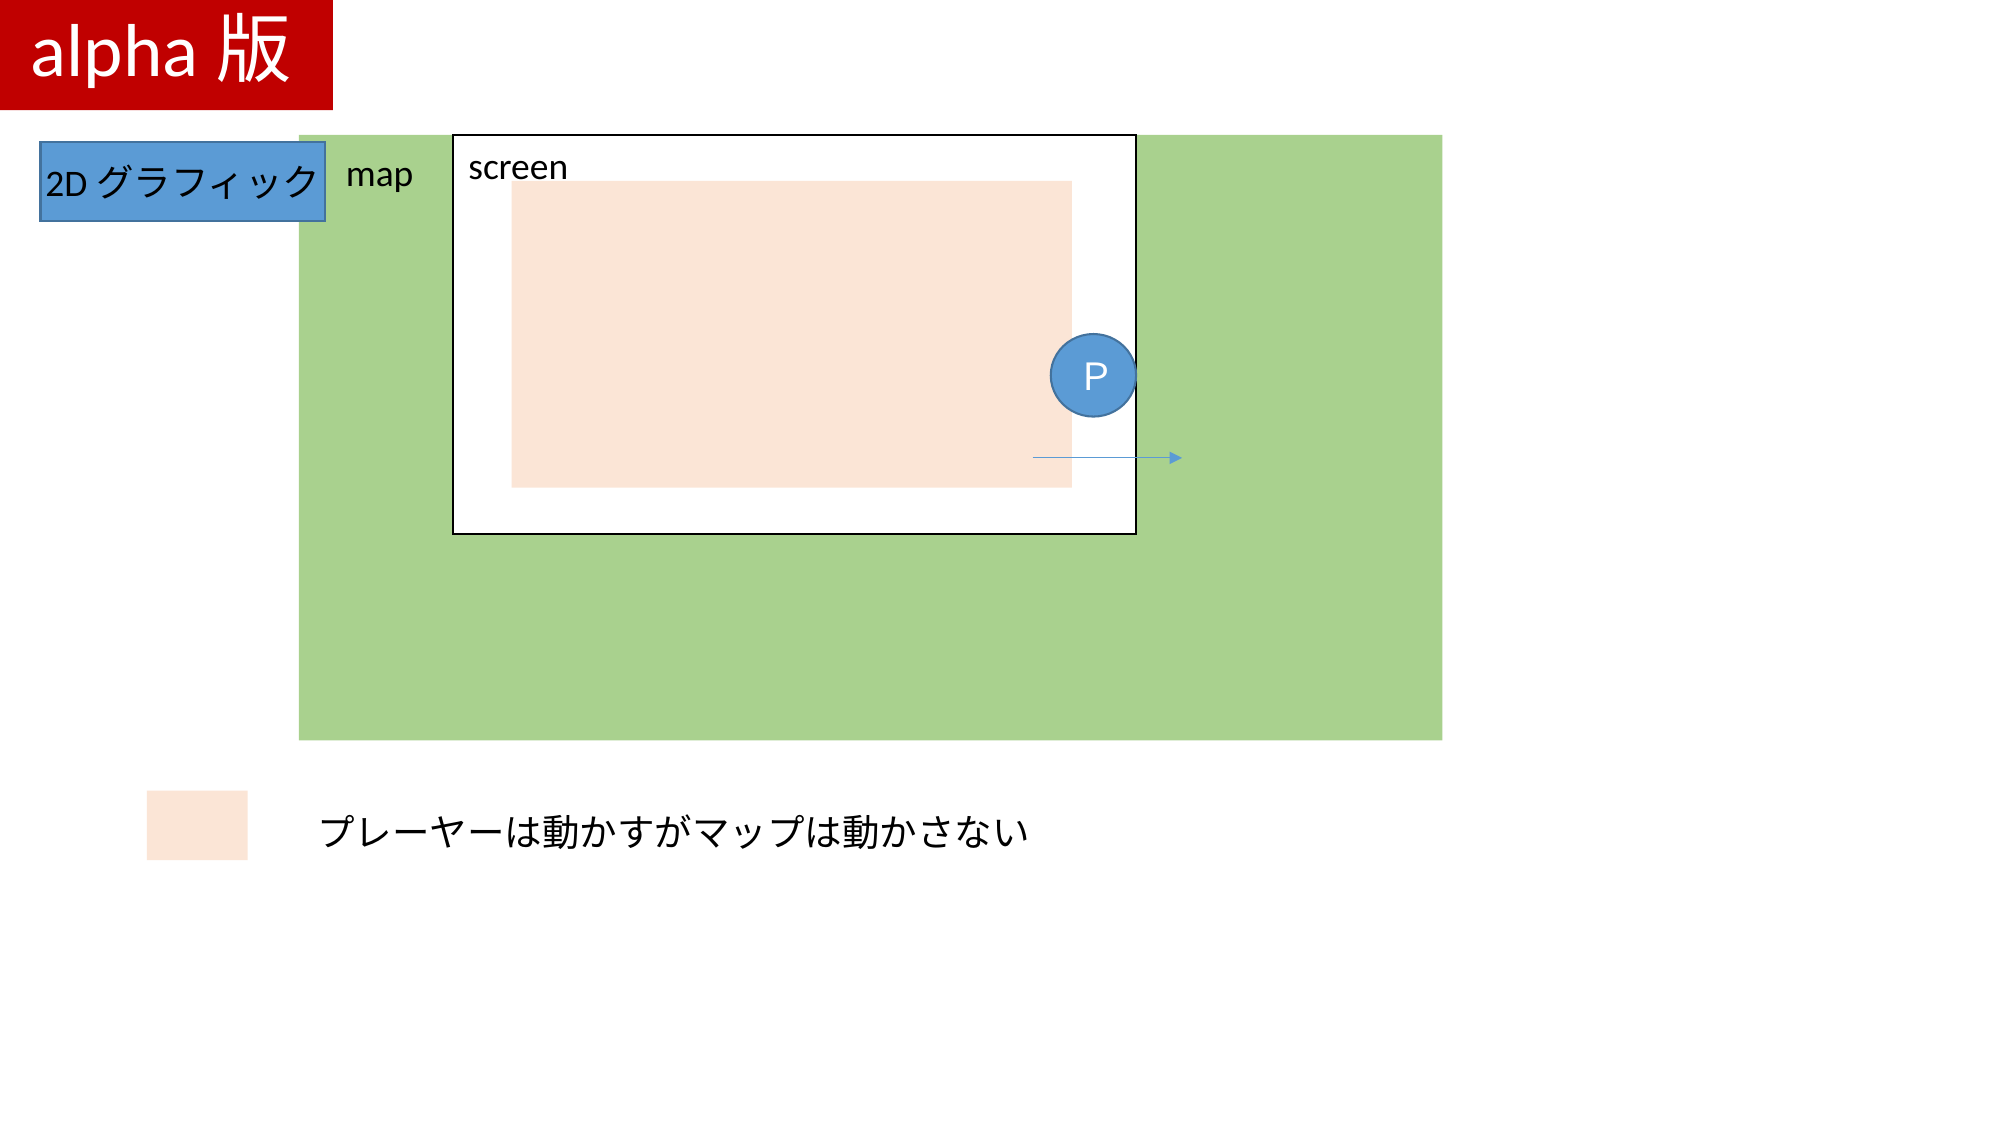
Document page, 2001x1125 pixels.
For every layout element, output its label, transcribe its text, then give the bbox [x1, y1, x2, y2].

text_box Ｐ [1049, 332, 1138, 418]
text_box alpha版 [15, 0, 307, 100]
text_box s [452, 134, 1137, 535]
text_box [32, 141, 333, 222]
text_box [0, 0, 334, 111]
text_box プレーヤーは動かすがマップは動かさない [302, 801, 1045, 862]
text_box [146, 790, 249, 861]
text_box [298, 134, 1443, 741]
text_box screen [453, 134, 584, 195]
text_box [511, 180, 1073, 489]
text_box map [333, 141, 429, 202]
